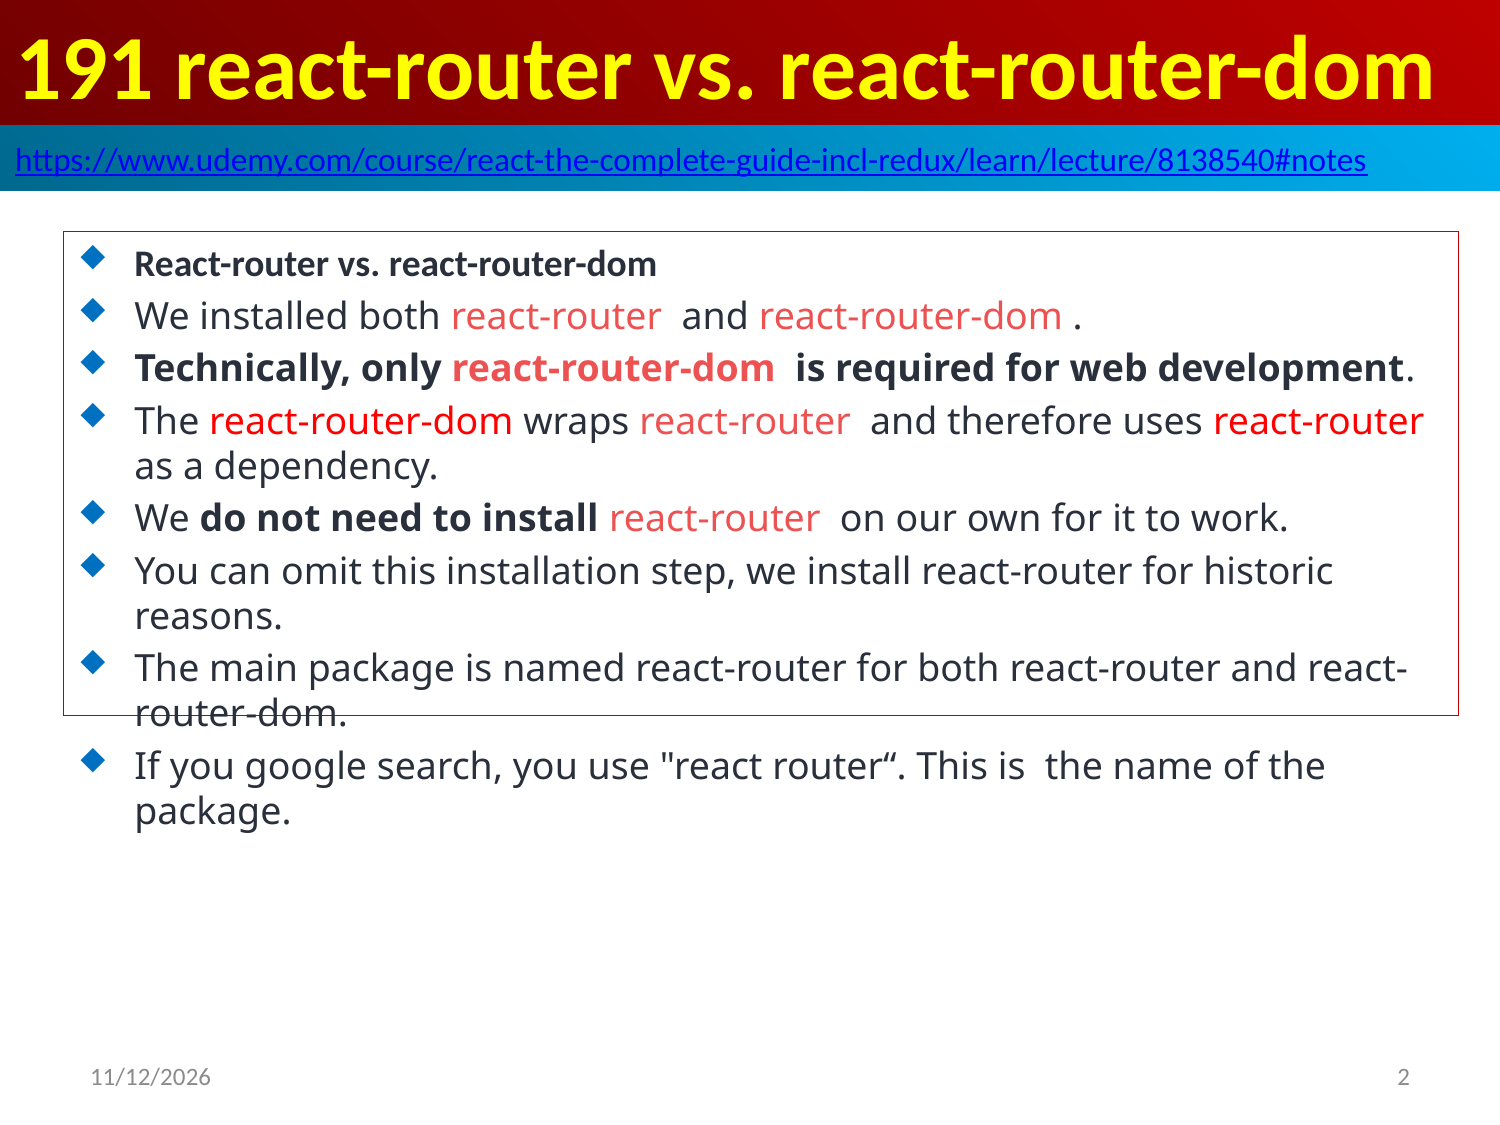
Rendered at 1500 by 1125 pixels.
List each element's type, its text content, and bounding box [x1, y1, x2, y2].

slide_number 2 [1074, 1042, 1425, 1109]
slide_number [75, 1042, 425, 1109]
title 191 react-router vs. react-router-dom [0, 0, 1500, 125]
subtitle React-router vs. react-router-dom We installed both react-router and react-router-dom . Technically, only react-router-dom is required for web development. The react-router-dom wraps react-router and therefore uses react-router as a dependency. We do not need to install react-router on our own for it to work. You can omit this installation step, we install react-router for historic reasons. The main package is named react-router for both react-router and react-router-dom. If you google search, you use "react router“. This is the name of the package. [63, 231, 1459, 716]
text_box https://www.udemy.com/course/react-the-complete-guide-incl-redux/learn/lecture/8138540#notes [0, 125, 1500, 191]
